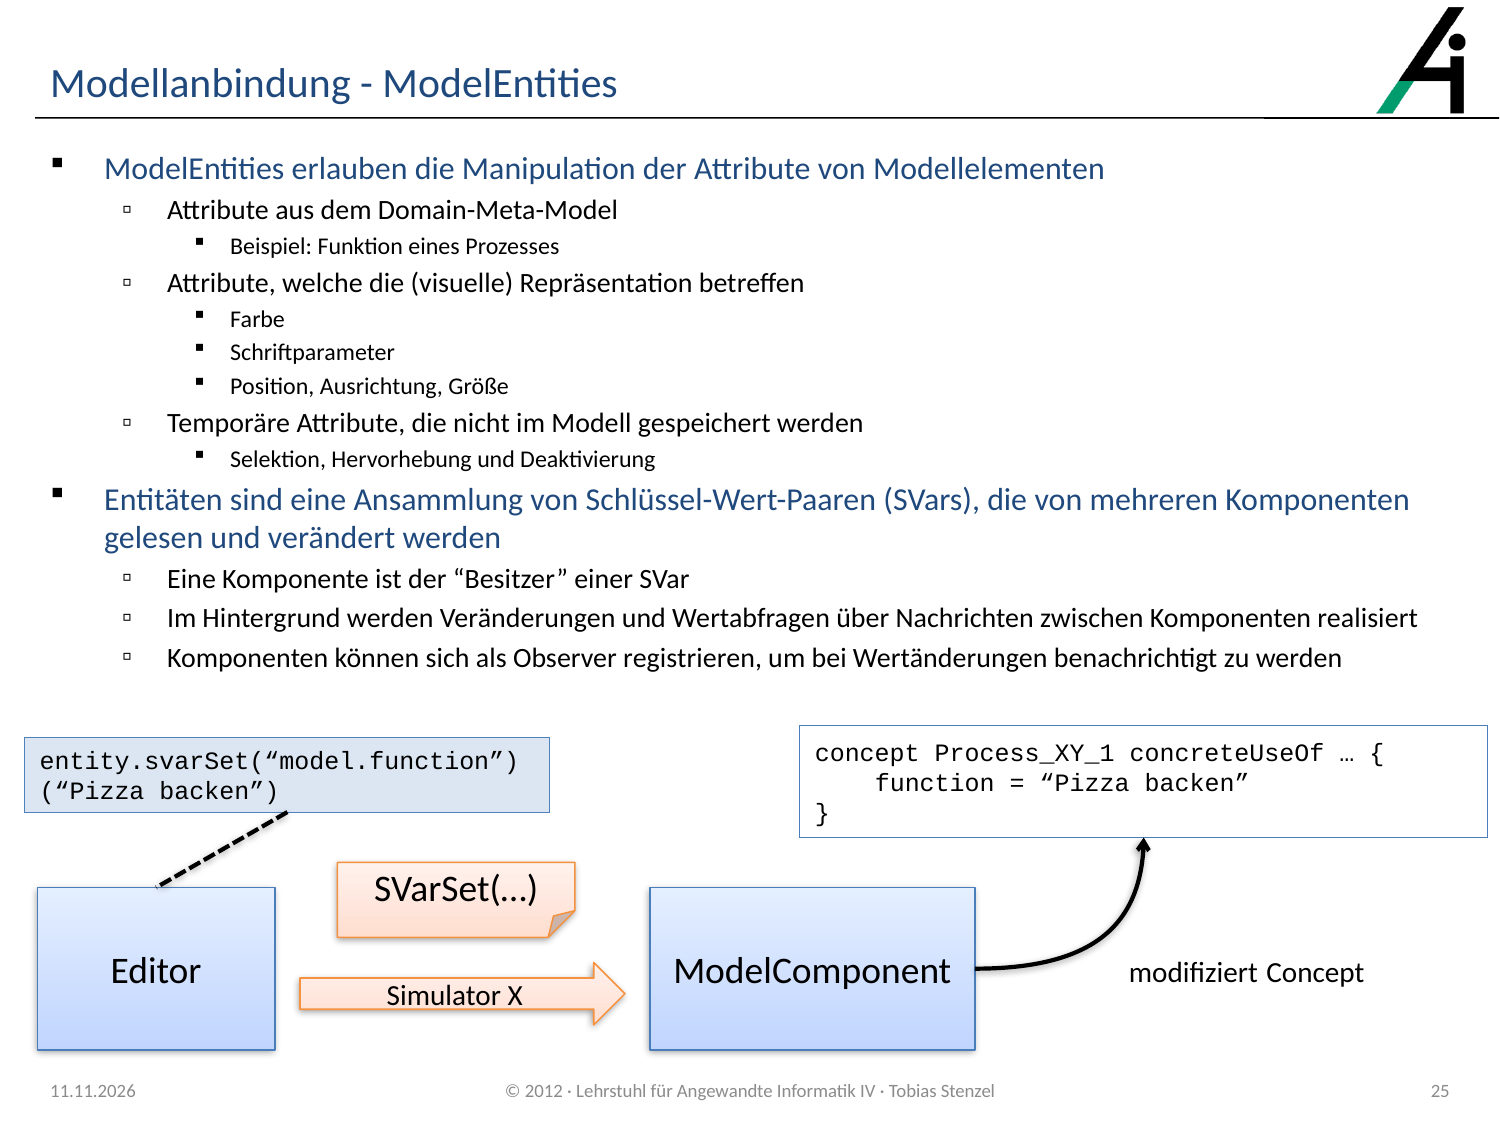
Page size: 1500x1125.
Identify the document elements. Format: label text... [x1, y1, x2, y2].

text_box entity.svarSet(“model.function”)(“Pizza backen”) [24, 737, 550, 813]
text_box concept Process_XY_1 concreteUseOf … { function = “Pizza backen” } [799, 725, 1488, 838]
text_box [974, 837, 1144, 970]
text_box ModelComponent [649, 887, 976, 1051]
picture [1376, 7, 1471, 114]
title Modellanbindung - ModelEntities [35, 45, 1313, 118]
text_box Simulator X [299, 961, 626, 1026]
footer © 2012 · Lehrstuhl für Angewandte Informatik IV · Tobias Stenzel [304, 1078, 1196, 1103]
text_box Editor [37, 887, 276, 1051]
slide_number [35, 1078, 230, 1103]
list ModelEntities erlauben die Manipulation der Attribute von Modellelementen Attribute aus dem Domain-Meta-Model Beispiel: Funktion eines Prozesses Attribute, welche die (visuelle) Repräsentation betreffen Farbe Schriftparameter Position, Ausrichtung, Größe Temporäre Attribute, die nicht im Modell gespeichert werden Selektion, Hervorhebung und Deaktivierung Entitäten sind eine Ansammlung von Schlüssel-Wert-Paaren (SVars), die von mehreren Komponenten gelesen und verändert werden Eine Komponente ist der “Besitzer” einer SVar Im Hintergrund werden Veränderungen und Wertabfragen über Nachrichten zwischen Komponenten realisiert Komponenten können sich als Observer registrieren, um bei Wertänderungen benachrichtigt zu werden [35, 140, 1438, 700]
slide_number 25 [1270, 1078, 1465, 1103]
text_box modifiziert Concept [1114, 937, 1380, 998]
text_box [184, 784, 260, 917]
text_box SVarSet(…) [336, 861, 576, 939]
